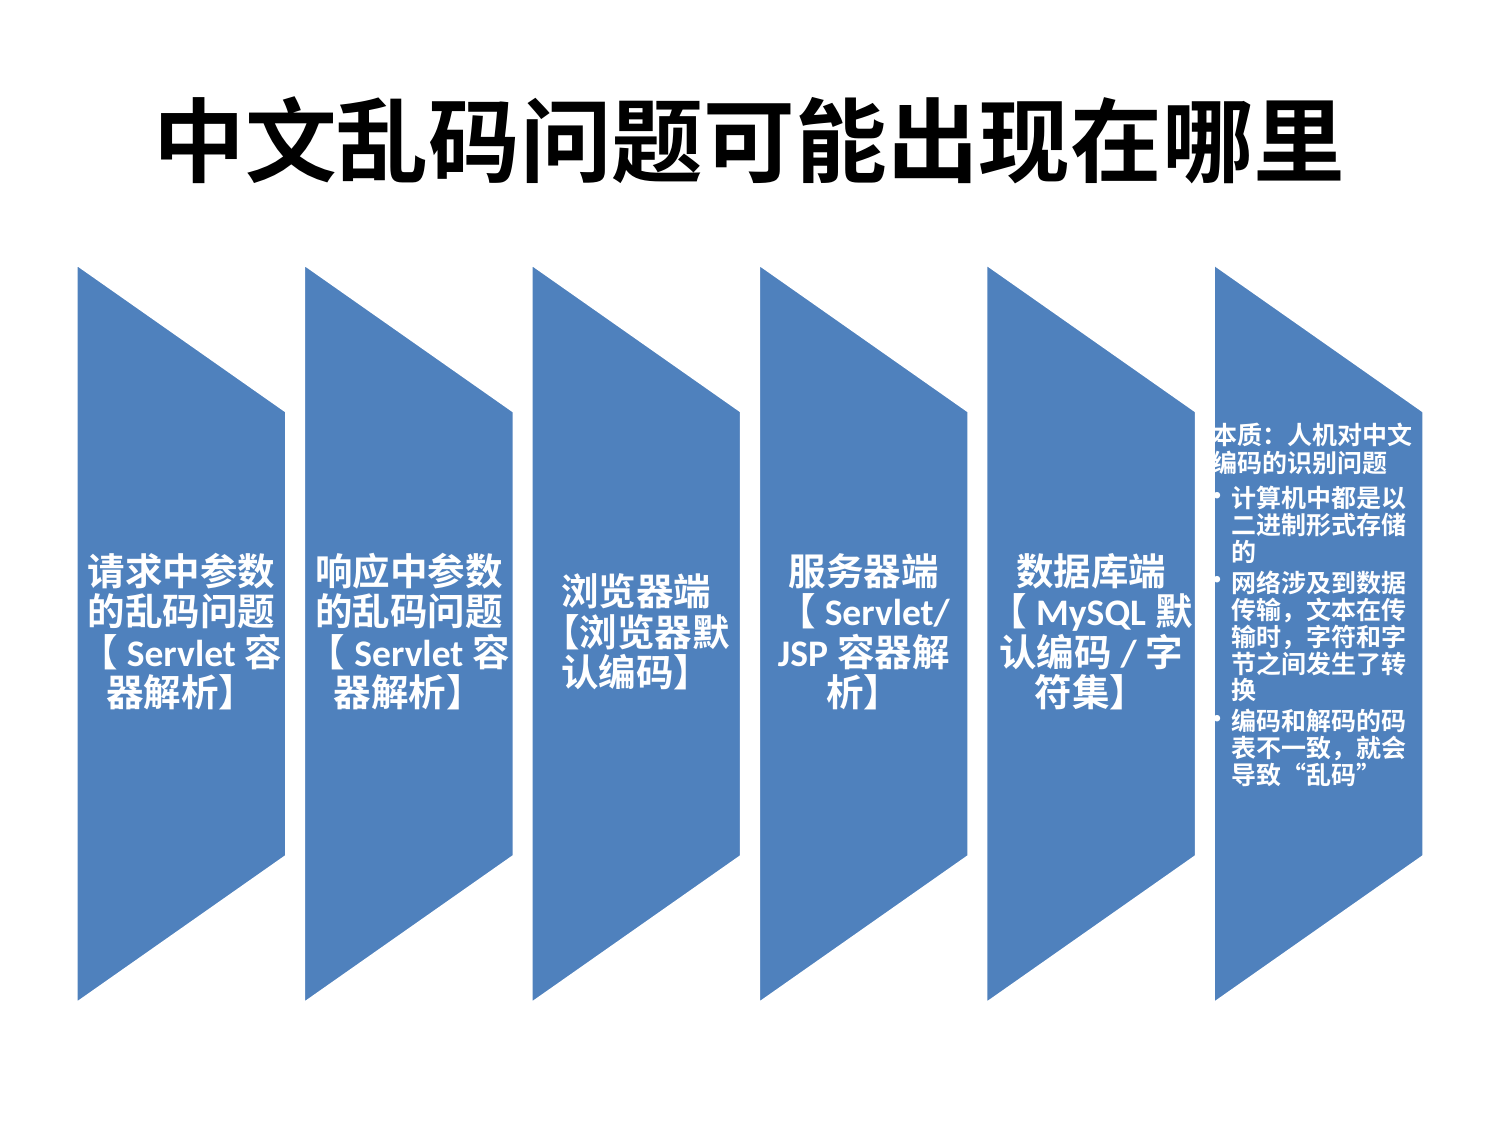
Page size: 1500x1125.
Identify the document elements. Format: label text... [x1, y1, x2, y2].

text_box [74, 262, 1426, 1006]
title 中文乱码问题可能出现在哪里 [75, 45, 1425, 233]
